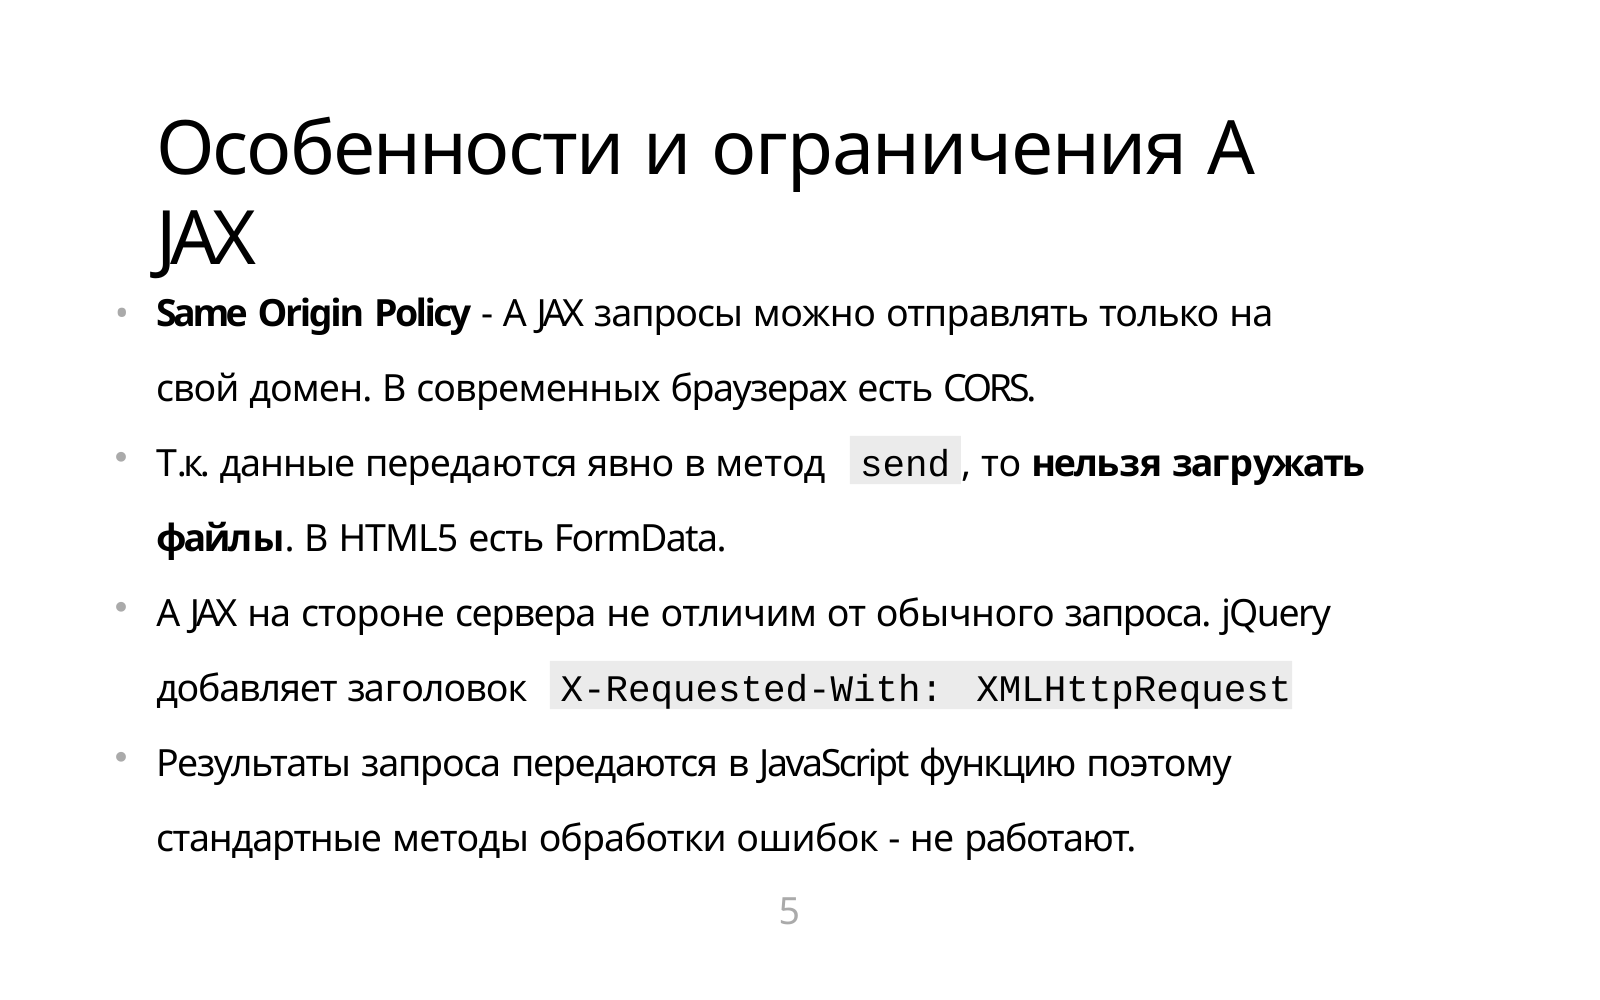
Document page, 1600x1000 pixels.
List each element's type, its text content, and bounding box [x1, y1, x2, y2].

text_box send [849, 435, 961, 485]
text_box Результаты запроса передаются в JavaScript функцию поэтому стандартные методы обработки ошибок - не работают. [113, 737, 1296, 860]
text_box X-Requested-With: XMLHttpRequest [549, 660, 1293, 710]
text_box A JAX на стороне сервера не отличим от обычного запроса. jQuery [113, 587, 1369, 635]
slide_number 5 [772, 882, 828, 1000]
text_box добавляет заголовок [154, 662, 543, 710]
text_box Same Origin Policy - A JAX запросы можно отправлять только на свой домен. В современных браузерах есть CORS. [113, 287, 1328, 410]
text_box , то нельзя загружать [959, 437, 1385, 485]
text_box Т.к. данные передаются явно в метод файлы. В HTML5 есть FormData. [113, 437, 842, 560]
title Особенности и ограничения A JAX [154, 97, 1358, 281]
